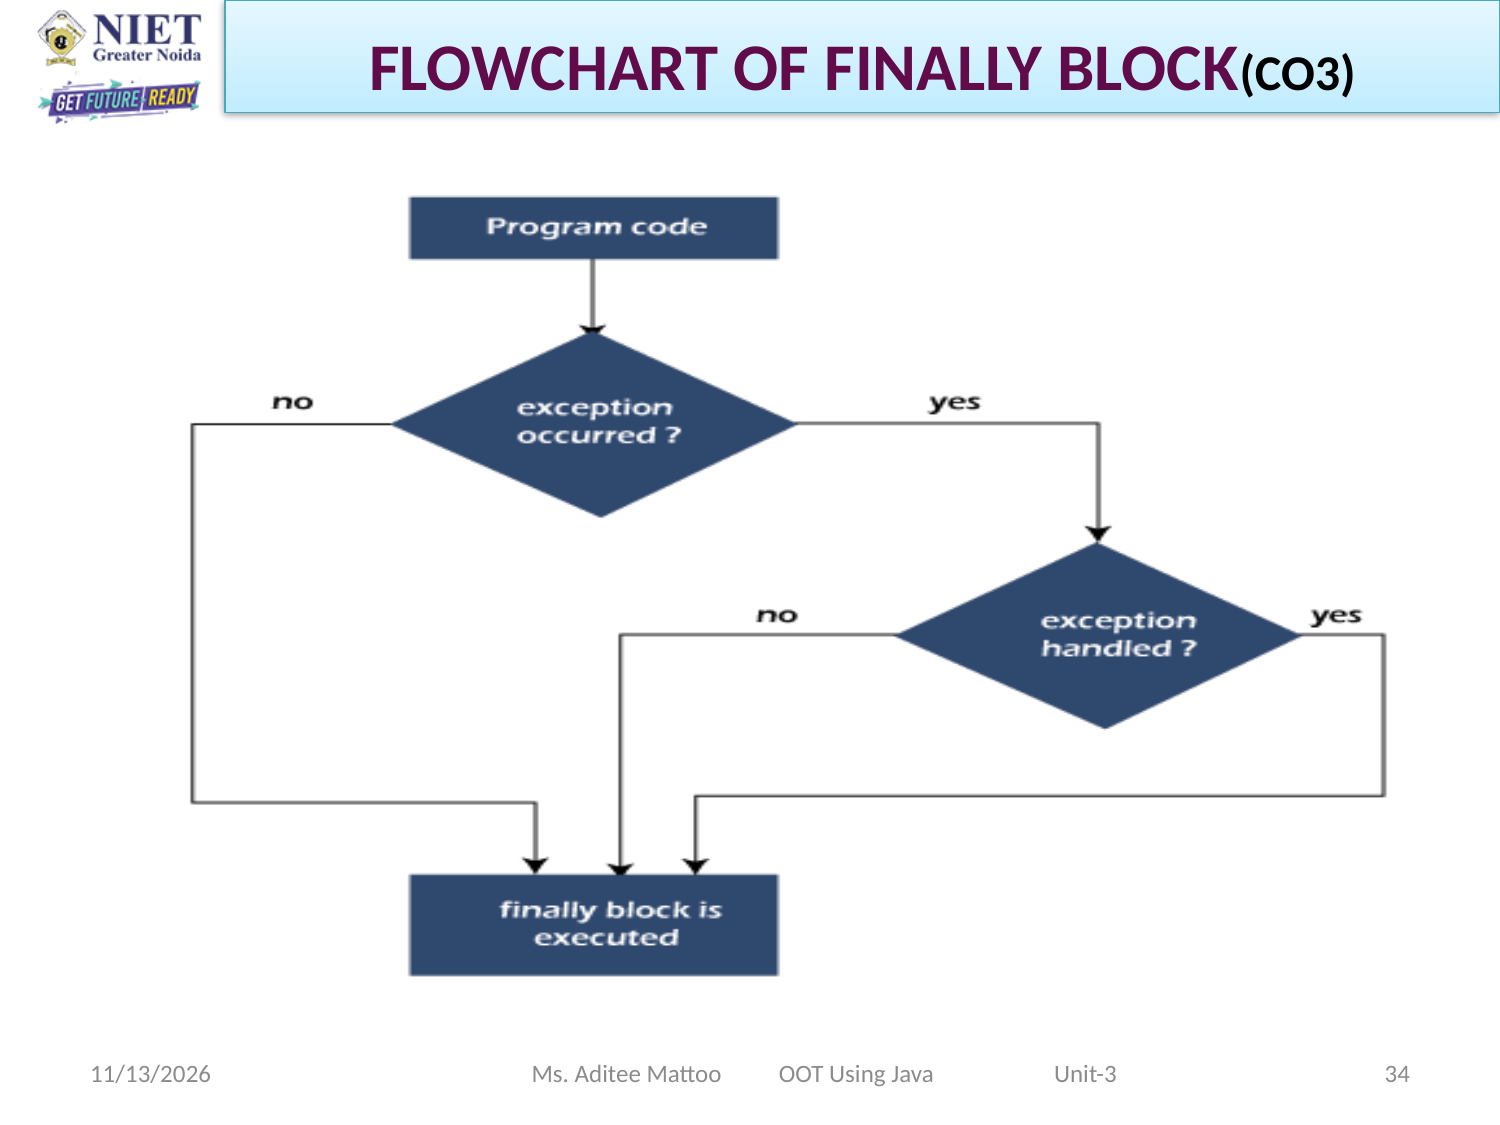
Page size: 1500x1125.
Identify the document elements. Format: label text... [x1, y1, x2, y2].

slide_number 34 [1074, 1042, 1425, 1103]
picture [0, 0, 238, 135]
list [137, 187, 1413, 1001]
slide_number 08-Nov-21 [75, 1042, 412, 1103]
footer Ms. Aditee Mattoo OOT Using Java Unit-3 [412, 1042, 1074, 1103]
text_box FLOWCHART OF FINALLY BLOCK(CO3) [238, 0, 1500, 113]
